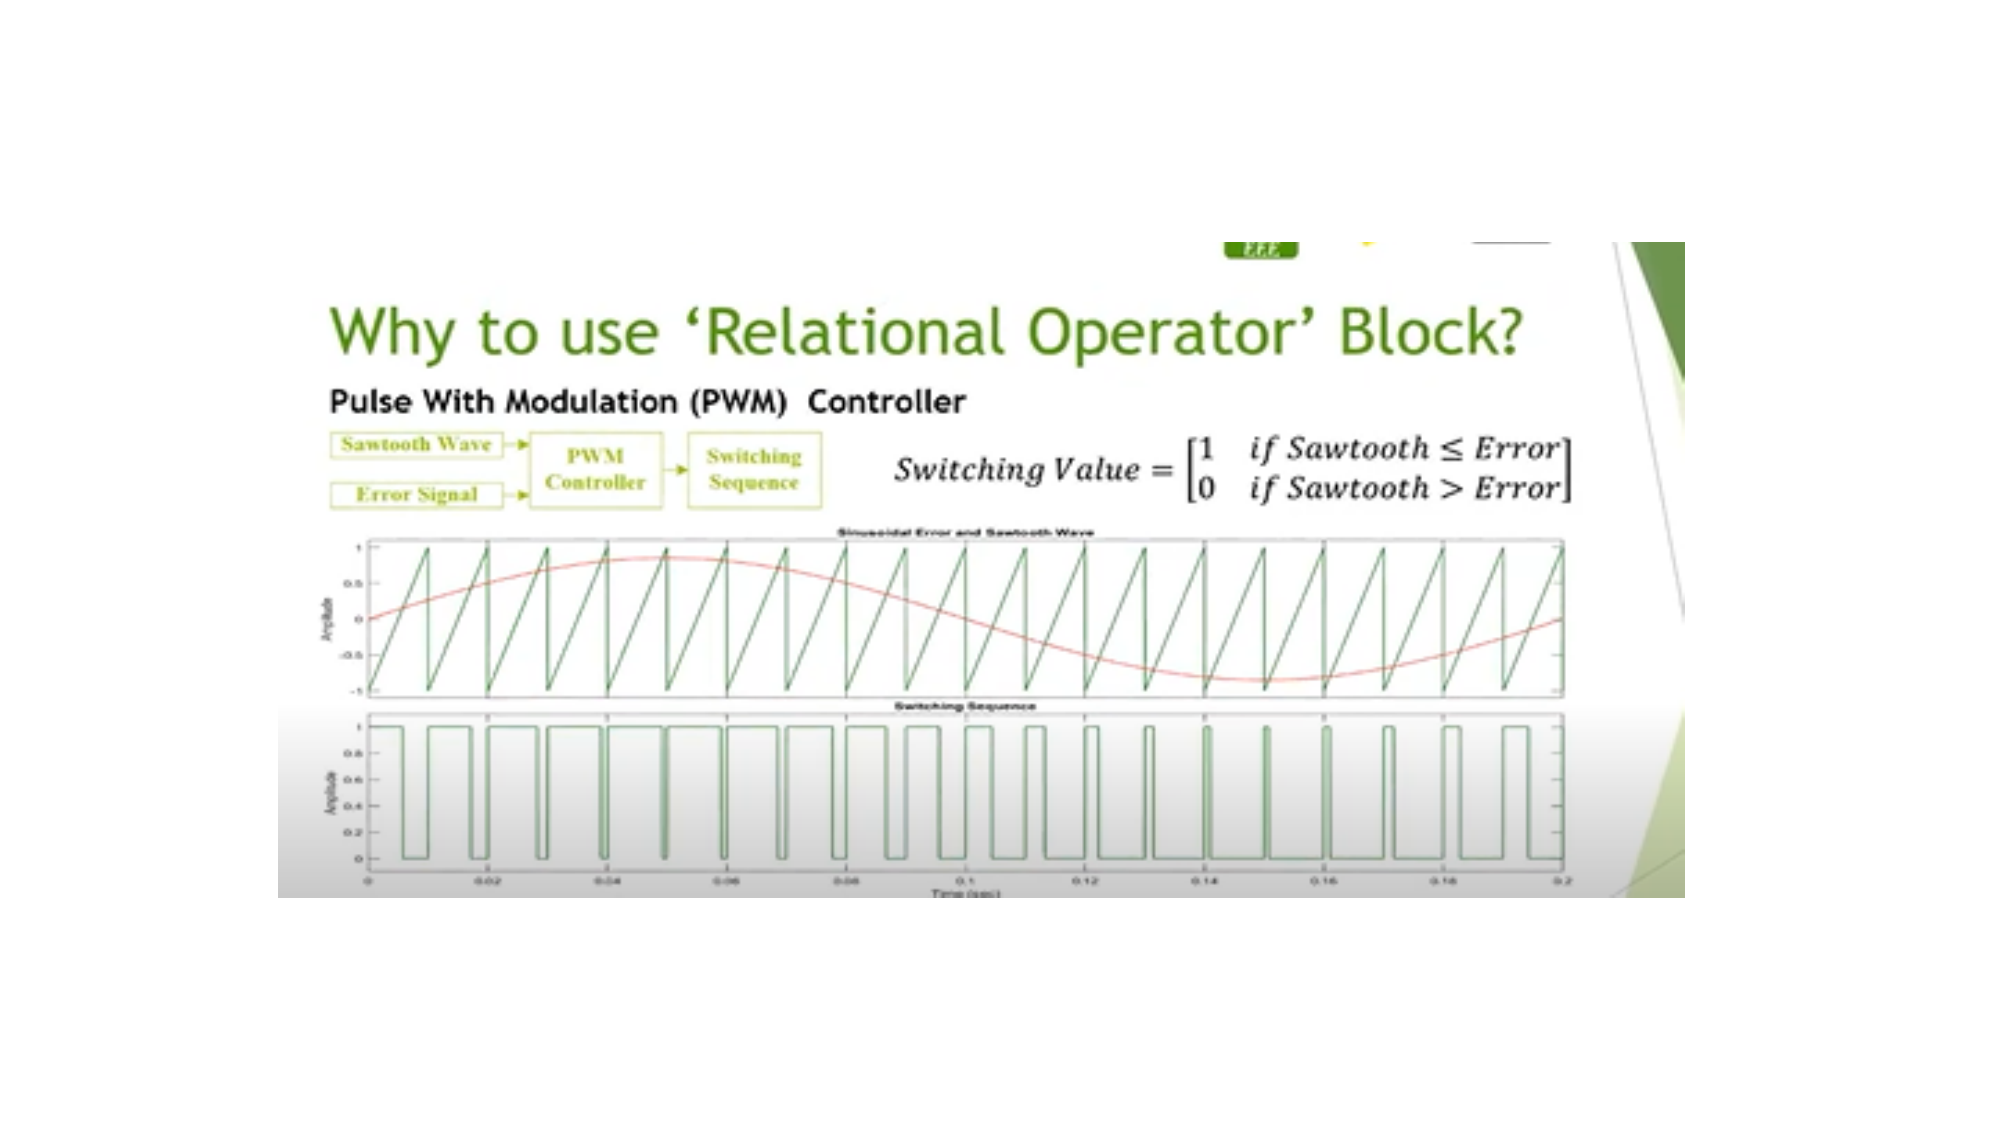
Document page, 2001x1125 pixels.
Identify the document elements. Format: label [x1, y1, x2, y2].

picture [278, 242, 1685, 898]
